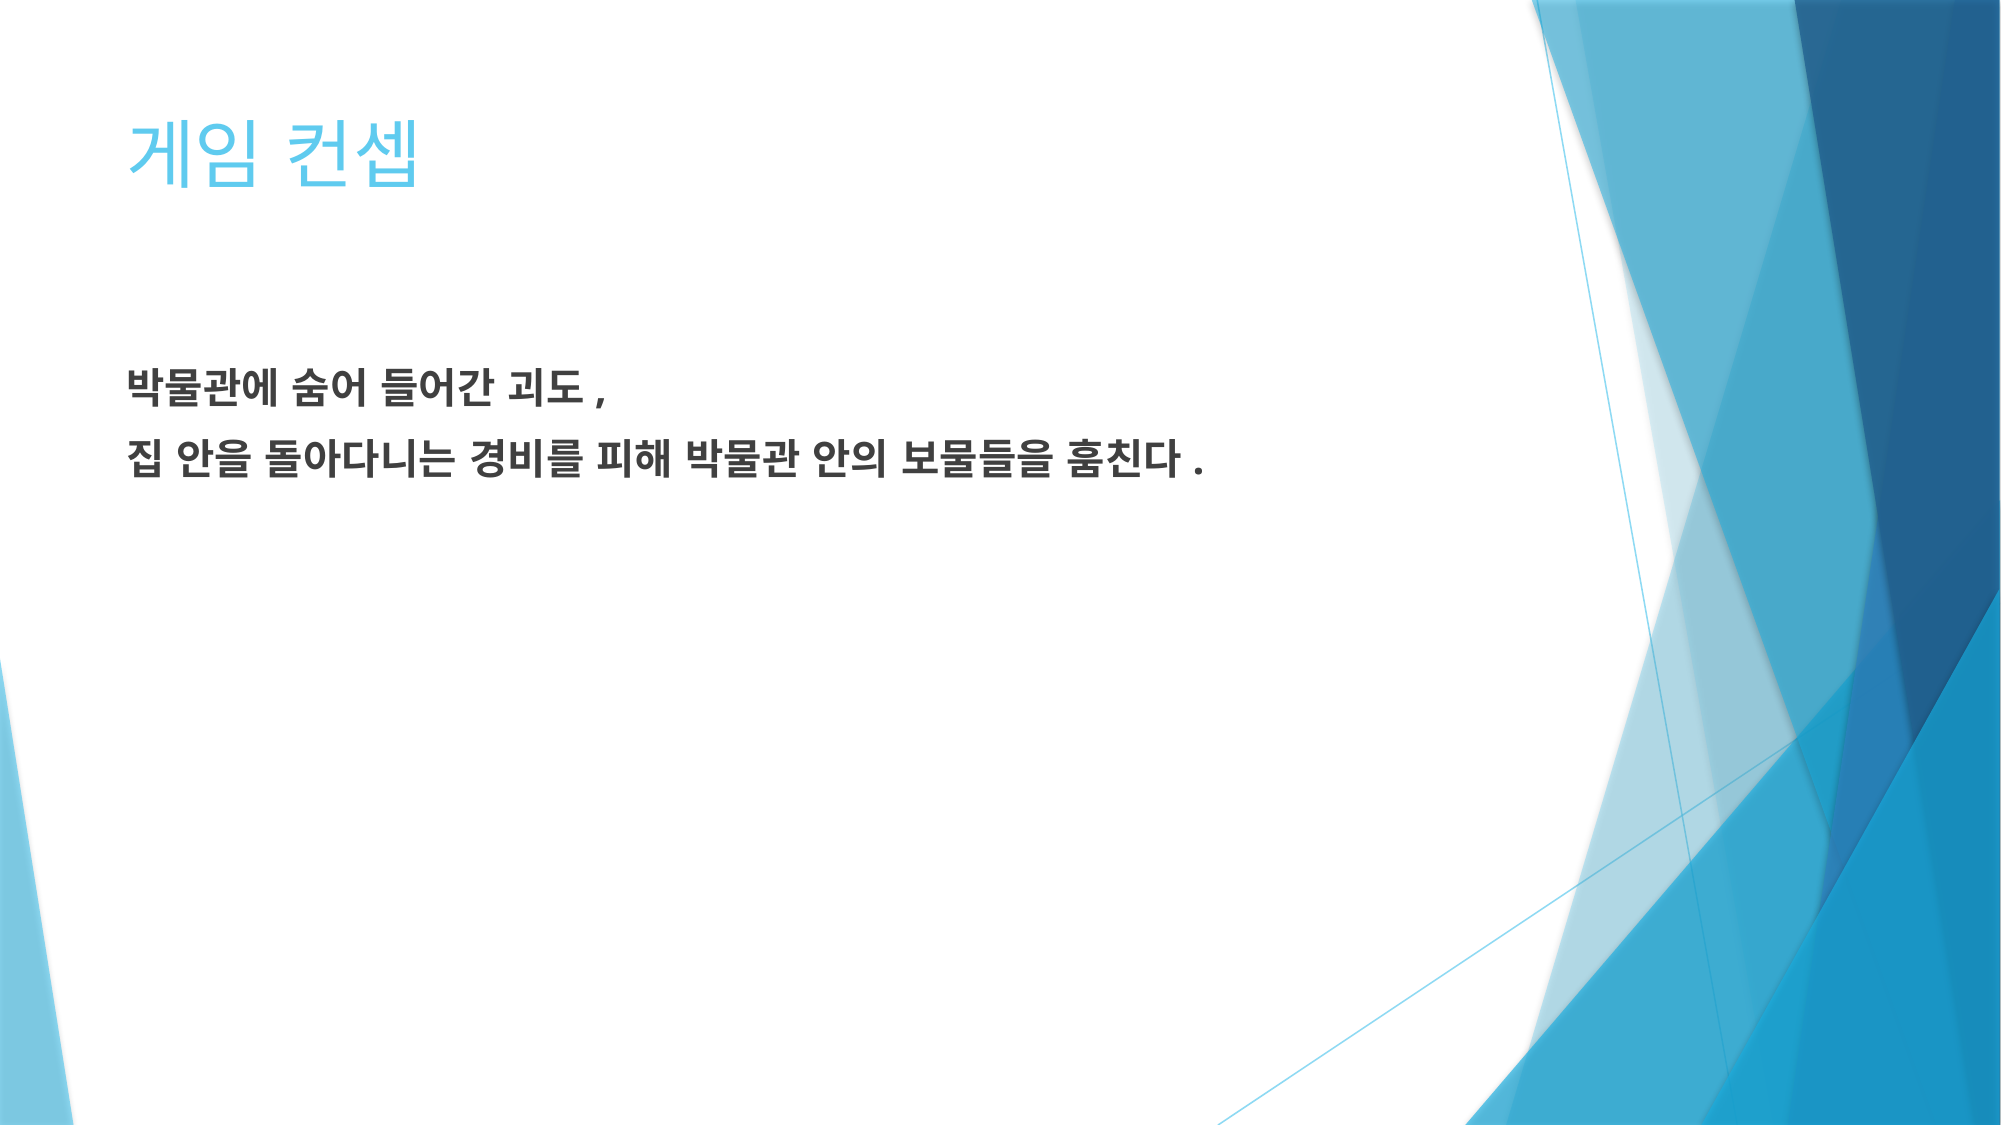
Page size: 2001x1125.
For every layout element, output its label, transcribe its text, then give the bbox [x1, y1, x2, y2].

list 박물관에 숨어 들어간 괴도, 집 안을 돌아다니는 경비를 피해 박물관 안의 보물들을 훔친다. [111, 354, 1522, 992]
title 게임 컨셉 [111, 99, 1522, 317]
